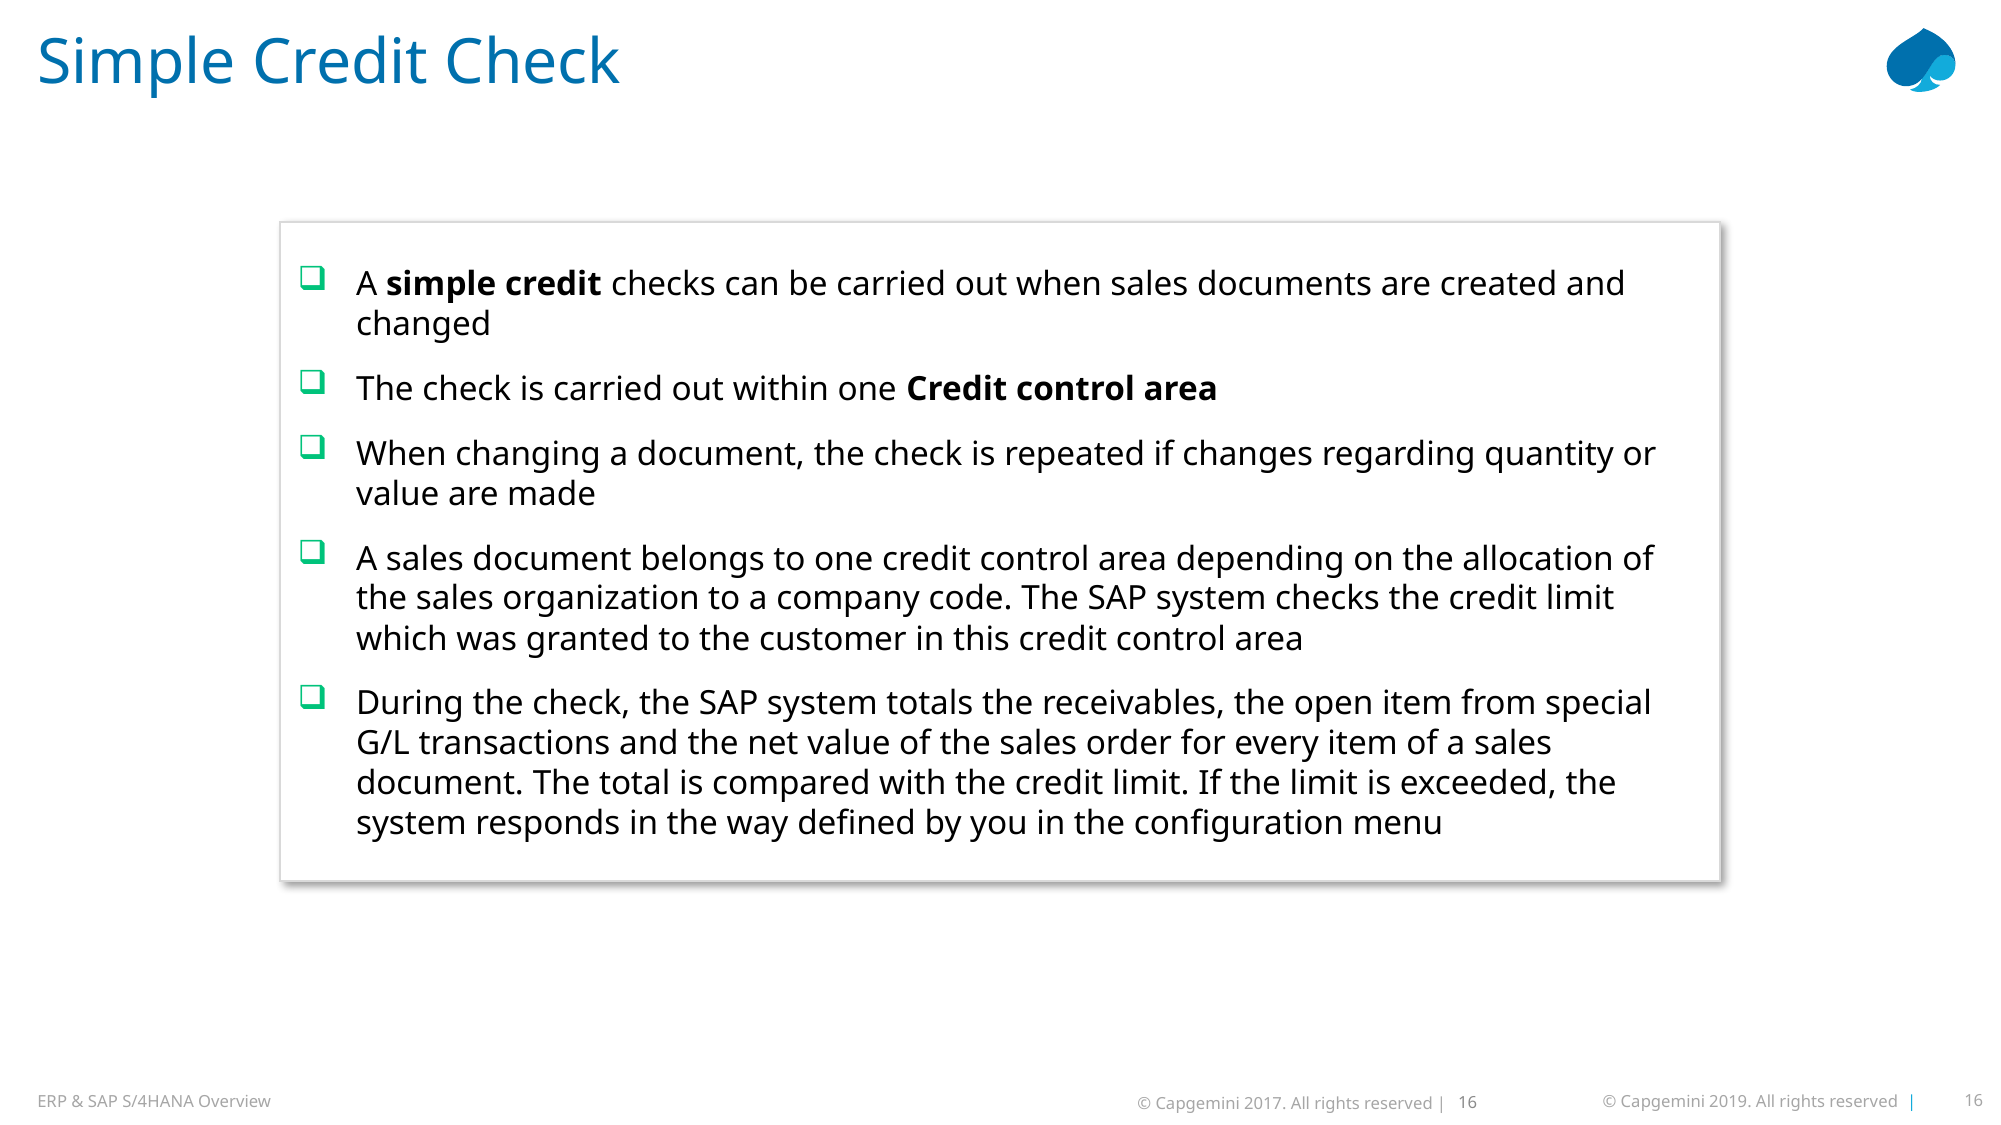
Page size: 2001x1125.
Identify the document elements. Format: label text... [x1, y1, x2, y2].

footer © Capgemini 2017. All rights reserved | [1086, 1092, 1430, 1114]
title Simple Credit Check [37, 0, 1863, 119]
slide_number 16 [1430, 1085, 1493, 1121]
list A simple credit checks can be carried out when sales documents are created and changed The check is carried out within one Credit control area When changing a document, the check is repeated if changes regarding quantity or value are made A sales document belongs to one credit control area depending on the allocation of the sales organization to a company code. The SAP system checks the credit limit which was granted to the customer in this credit control area During the check, the SAP system totals the receivables, the open item from special G/L transactions and the net value of the sales order for every item of a sales document. The total is compared with the credit limit. If the limit is exceeded, the system responds in the way defined by you in the configuration menu [279, 221, 1721, 882]
